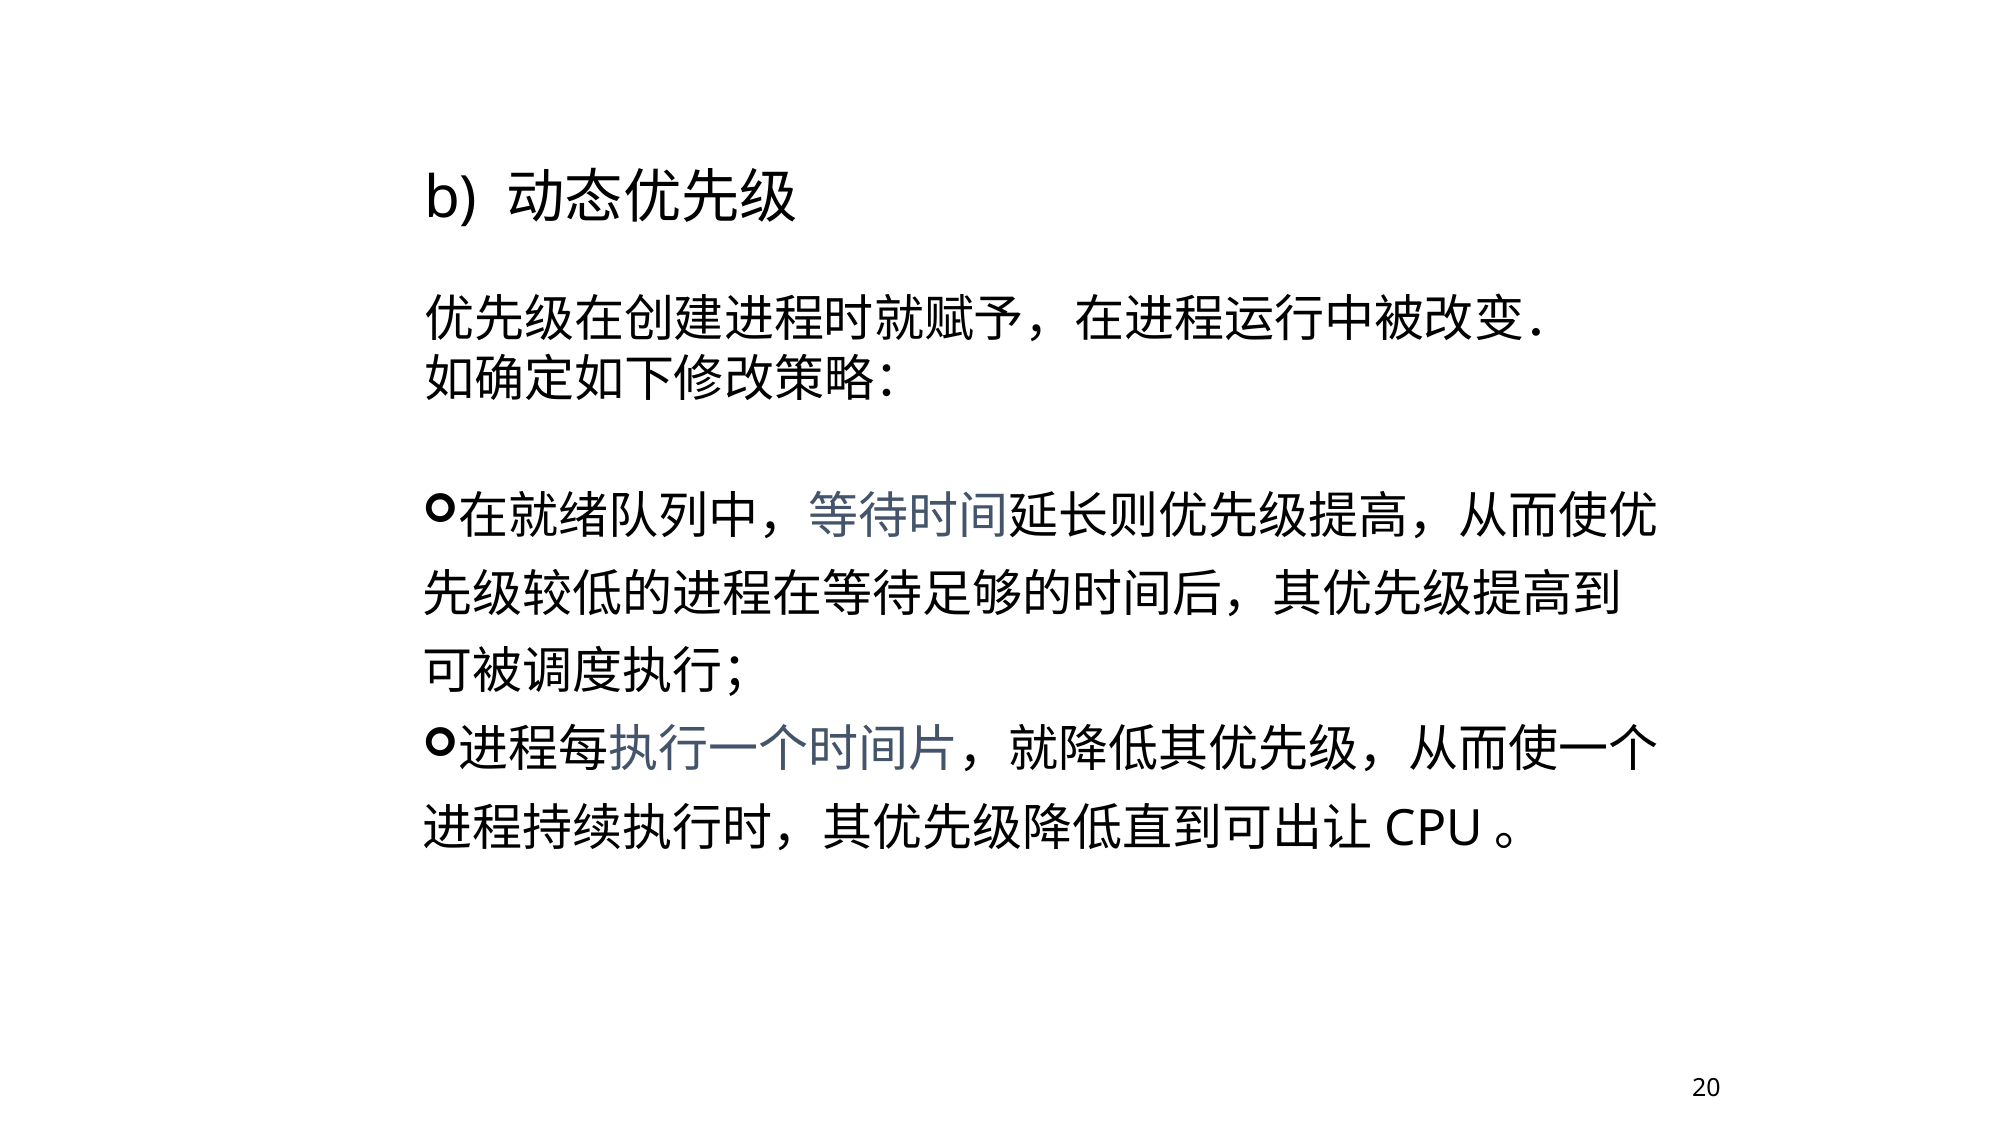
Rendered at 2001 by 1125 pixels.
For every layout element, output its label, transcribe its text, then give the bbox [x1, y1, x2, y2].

text_box b) 动态优先级 [409, 101, 1638, 288]
text_box 优先级在创建进程时就赋予，在进程运行中被改变．如确定如下修改策略： [409, 278, 1569, 414]
text_box 20 [1654, 1064, 1736, 1125]
text_box 在就绪队列中，等待时间延长则优先级提高，从而使优先级较低的进程在等待足够的时间后，其优先级提高到可被调度执行； 进程每执行一个时间片，就降低其优先级，从而使一个进程持续执行时，其优先级降低直到可出让CPU。 [408, 457, 1683, 983]
